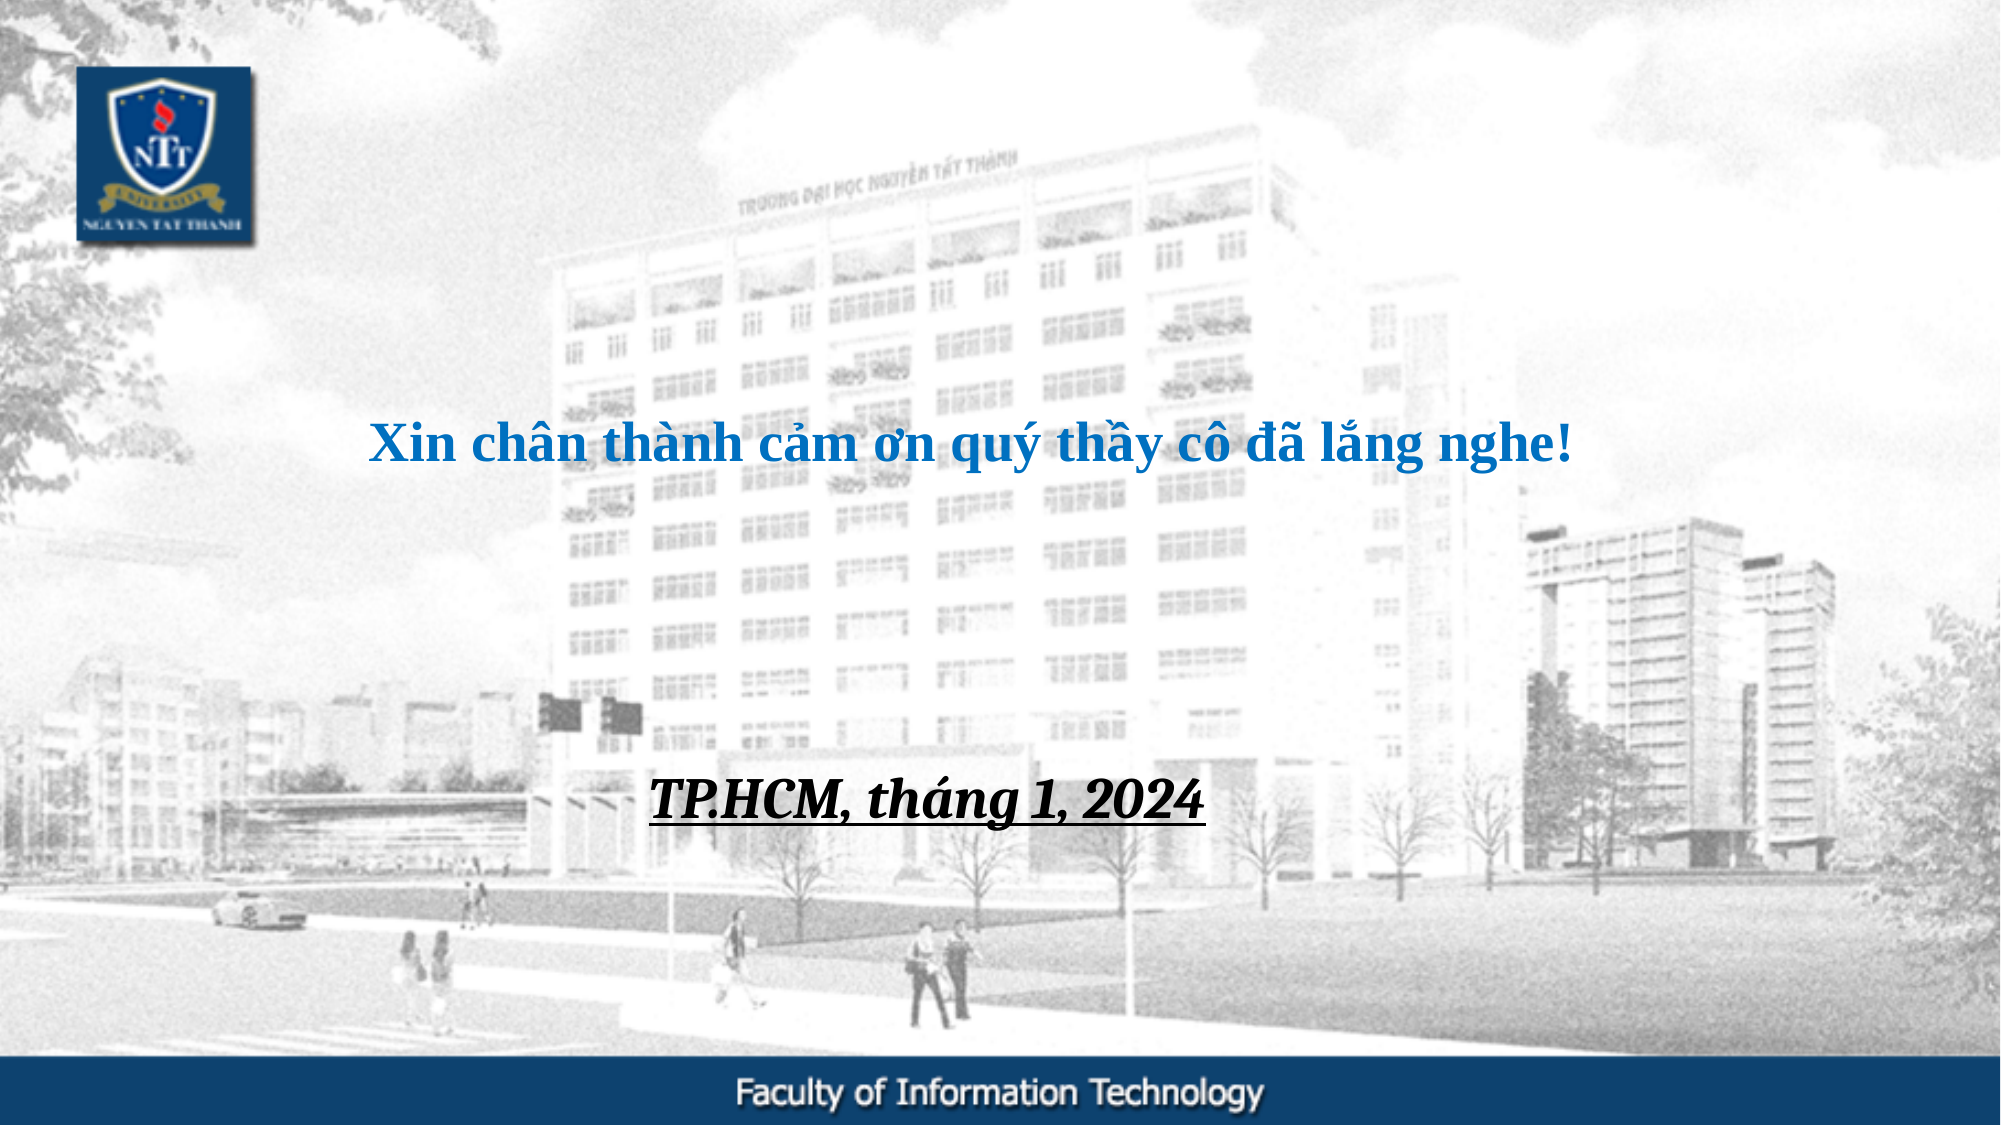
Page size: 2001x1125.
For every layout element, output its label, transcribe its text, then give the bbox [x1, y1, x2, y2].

title Xin chân thành cảm ơn quý thầy cô đã lắng nghe! [313, 404, 1630, 550]
subtitle TP.HCM, tháng 1, 2024 [634, 761, 1441, 834]
picture [0, 0, 2001, 1125]
